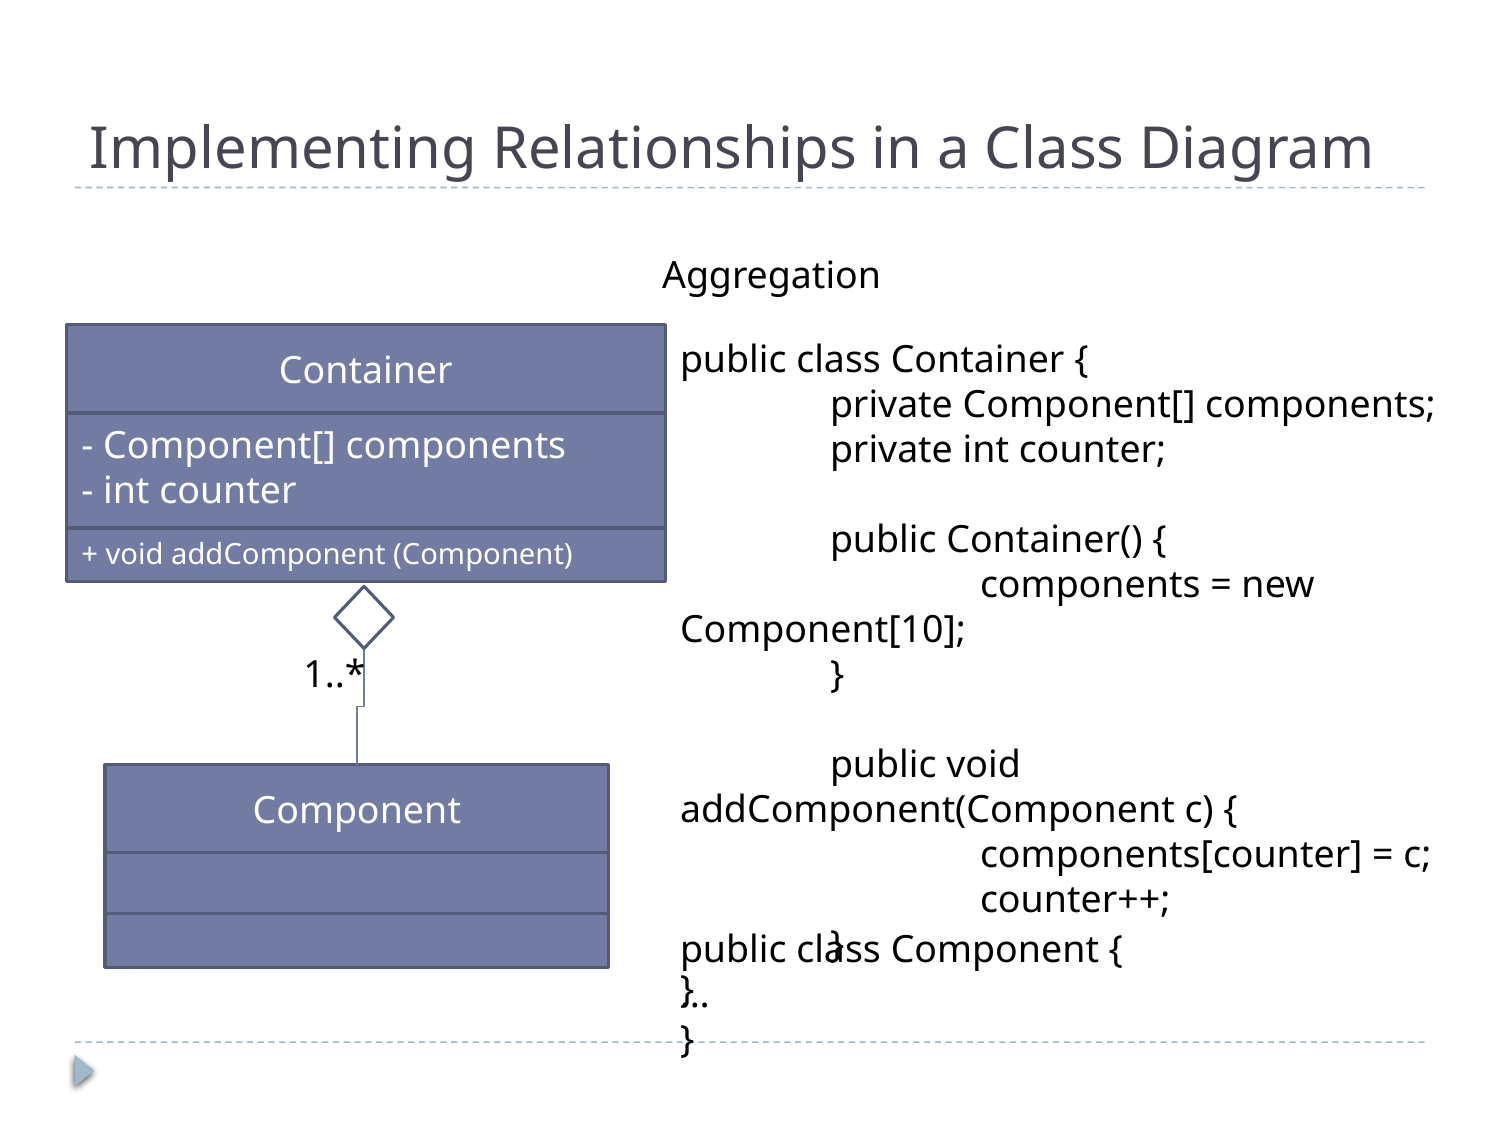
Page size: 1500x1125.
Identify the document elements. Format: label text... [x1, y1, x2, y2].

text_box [664, 327, 1500, 1070]
title Implementing Relationships in a Class Diagram [75, 37, 1425, 188]
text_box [66, 324, 666, 968]
text_box Aggregation [647, 243, 897, 304]
